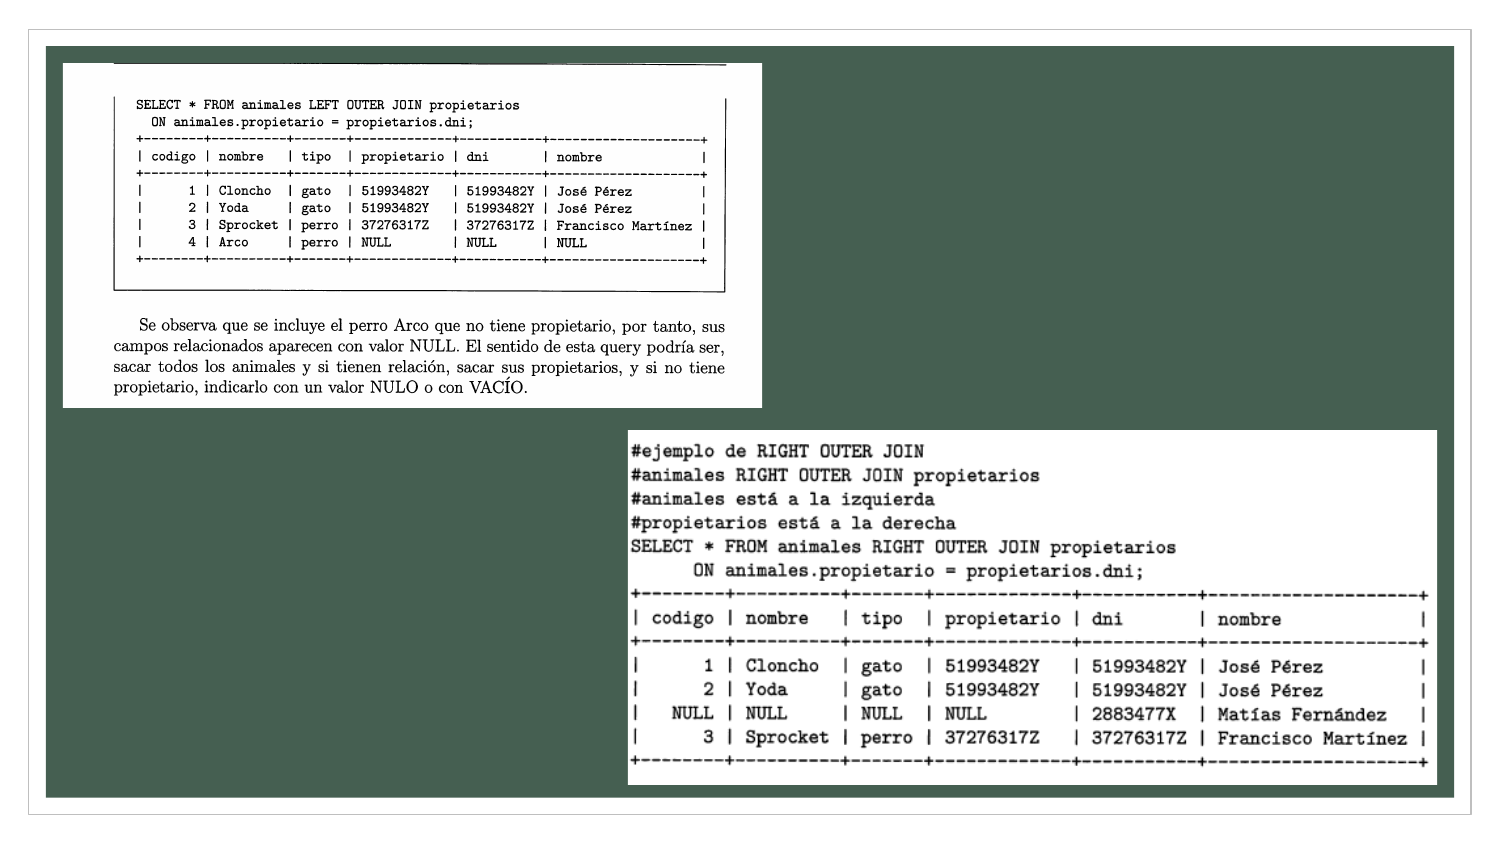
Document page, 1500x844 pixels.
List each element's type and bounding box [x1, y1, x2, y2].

picture [62, 63, 763, 408]
picture [627, 430, 1438, 785]
